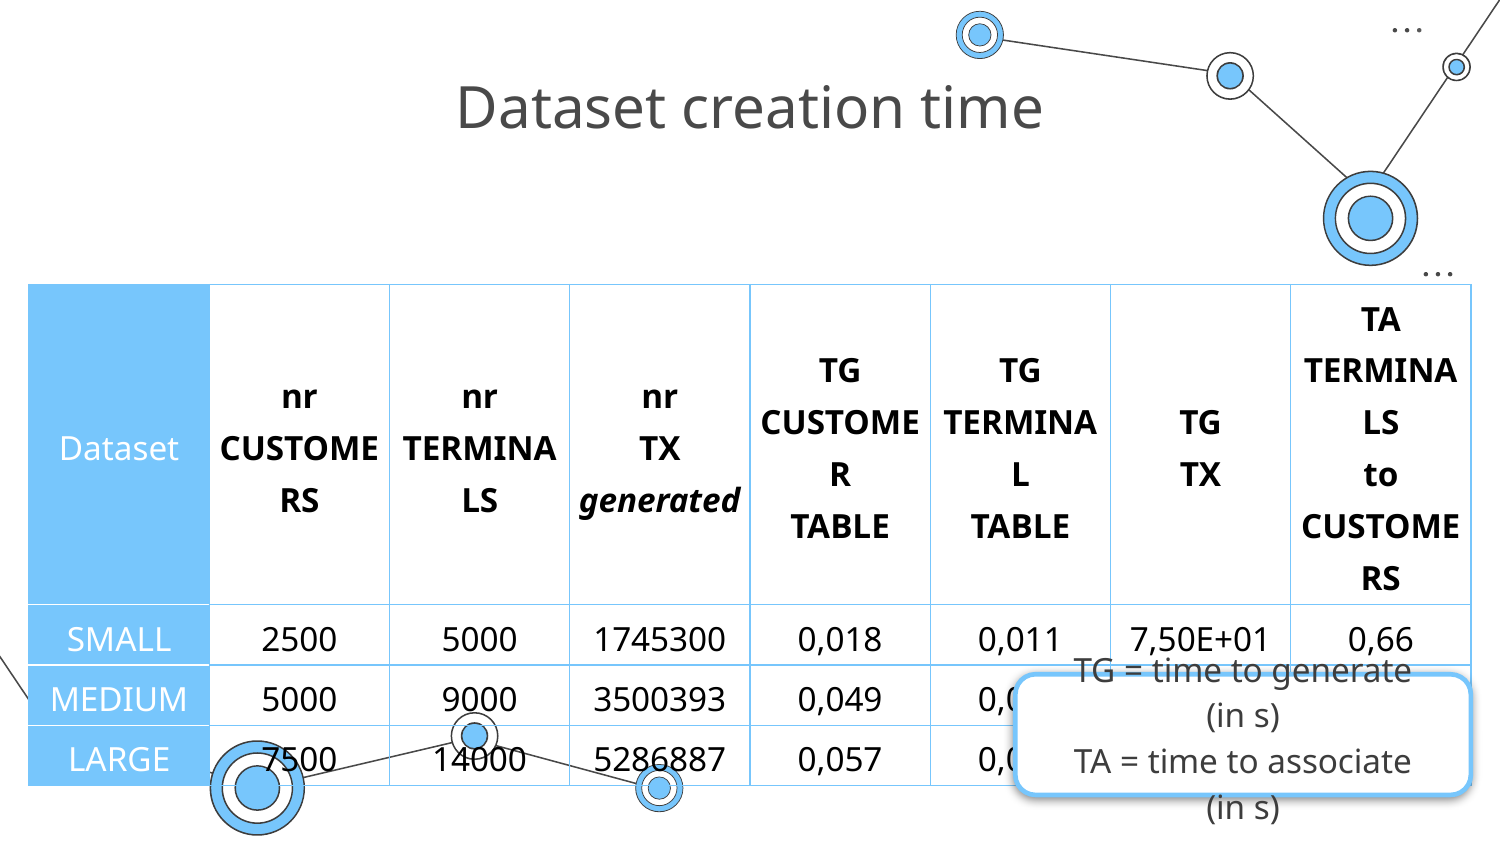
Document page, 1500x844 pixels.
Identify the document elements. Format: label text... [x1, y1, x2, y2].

table_cell 0,049 [751, 666, 930, 725]
table_cell 5000 [210, 666, 389, 725]
text_box [1015, 674, 1471, 795]
table_header TG CUSTOMER TABLE [751, 285, 930, 604]
table_cell LARGE [30, 726, 209, 785]
table_cell 3500393 [570, 666, 749, 725]
table_cell 9000 [390, 666, 569, 725]
table_cell SMALL [30, 605, 209, 664]
table_cell 0,049 [931, 666, 1110, 725]
table_header nr CUSTOMERS [210, 285, 389, 604]
table_cell 1,5 [1291, 666, 1470, 676]
table_header TG TERMINAL TABLE [931, 285, 1110, 604]
table_cell 14000 [390, 726, 569, 785]
table_cell 5286887 [570, 726, 749, 785]
table_cell 0,057 [751, 726, 930, 785]
table_header nr TERMINALS [390, 285, 569, 604]
table_cell 1745300 [570, 605, 749, 664]
table_cell 2500 [210, 605, 389, 664]
subtitle TG = time to generate (in s) TA = time to associate (in s) [1048, 687, 1438, 782]
table_cell MEDIUM [30, 666, 209, 725]
table_header nr TX generated [570, 285, 749, 604]
table_cell 7,50E+01 [1111, 605, 1290, 664]
table_header TA TERMINALS to CUSTOMERS [1291, 285, 1470, 604]
table_cell 0,057 [931, 726, 1008, 785]
table_cell 0,66 [1291, 605, 1470, 664]
table_header TG TX [1111, 285, 1290, 604]
table_cell 0,018 [751, 605, 930, 664]
table_cell 7500 [210, 726, 389, 785]
table_header Dataset [30, 285, 209, 604]
table_cell 5000 [390, 605, 569, 664]
title Dataset creation time [118, 55, 1382, 150]
table_cell 0,011 [931, 605, 1110, 664]
